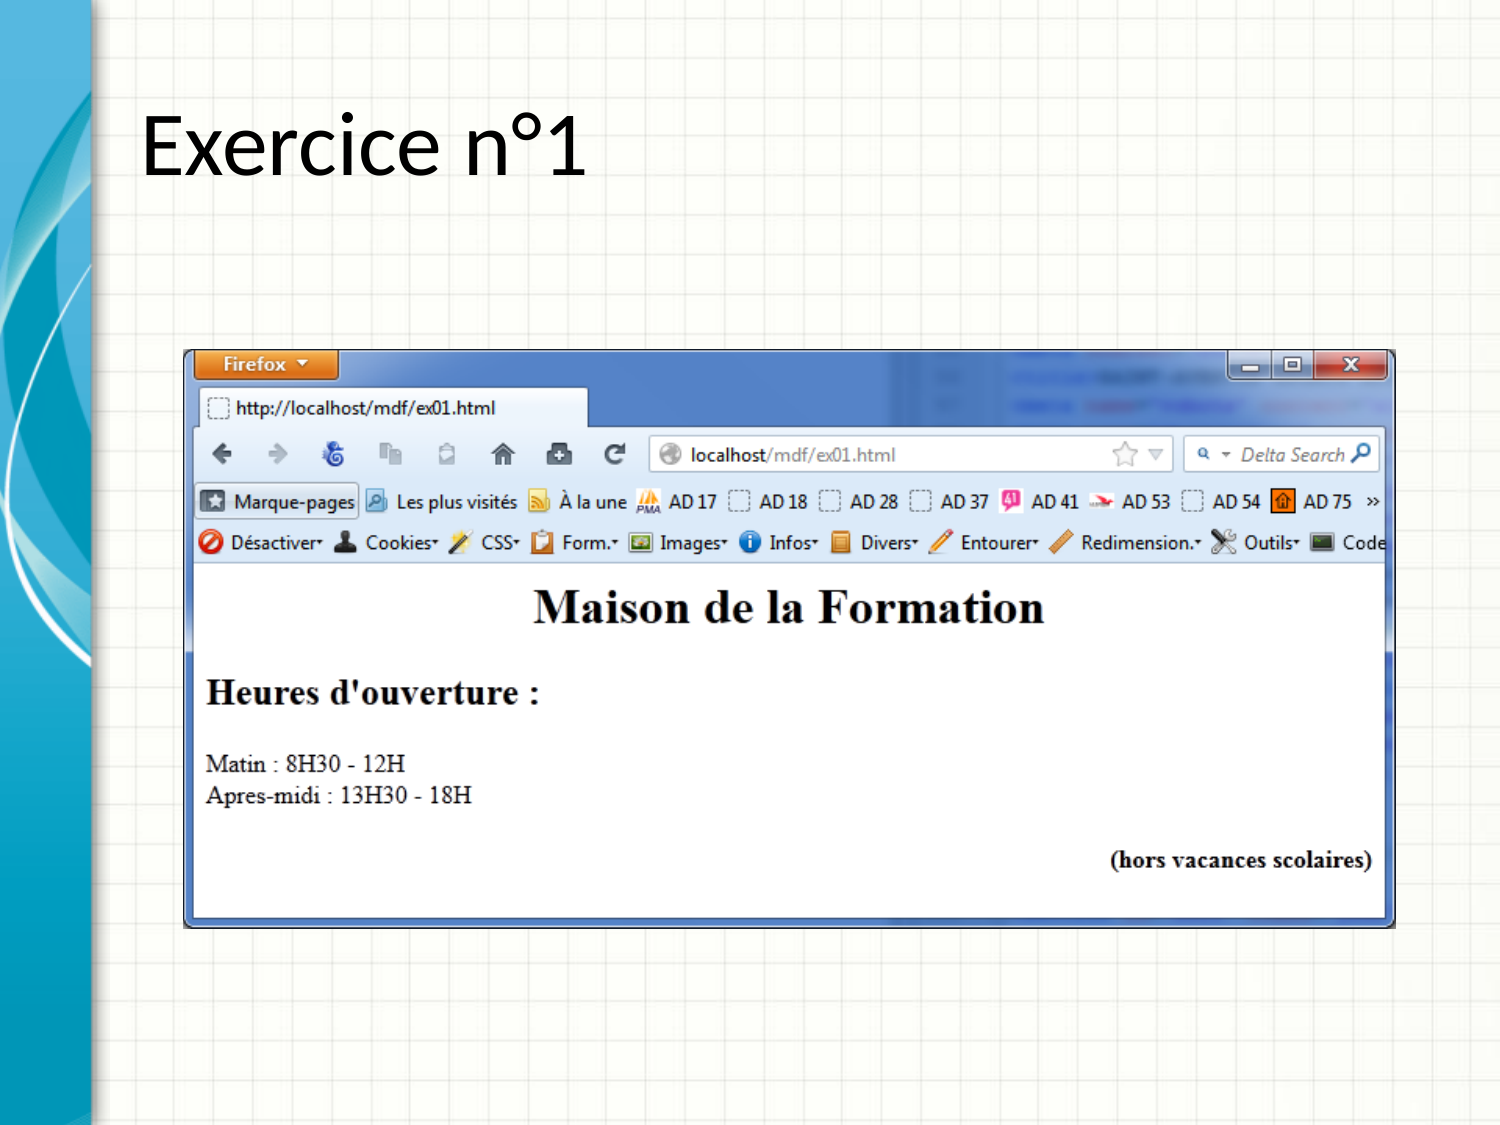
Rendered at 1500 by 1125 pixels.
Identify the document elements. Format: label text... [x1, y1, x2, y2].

picture [0, 0, 1500, 1125]
title Exercice n°1 [125, 45, 1450, 233]
